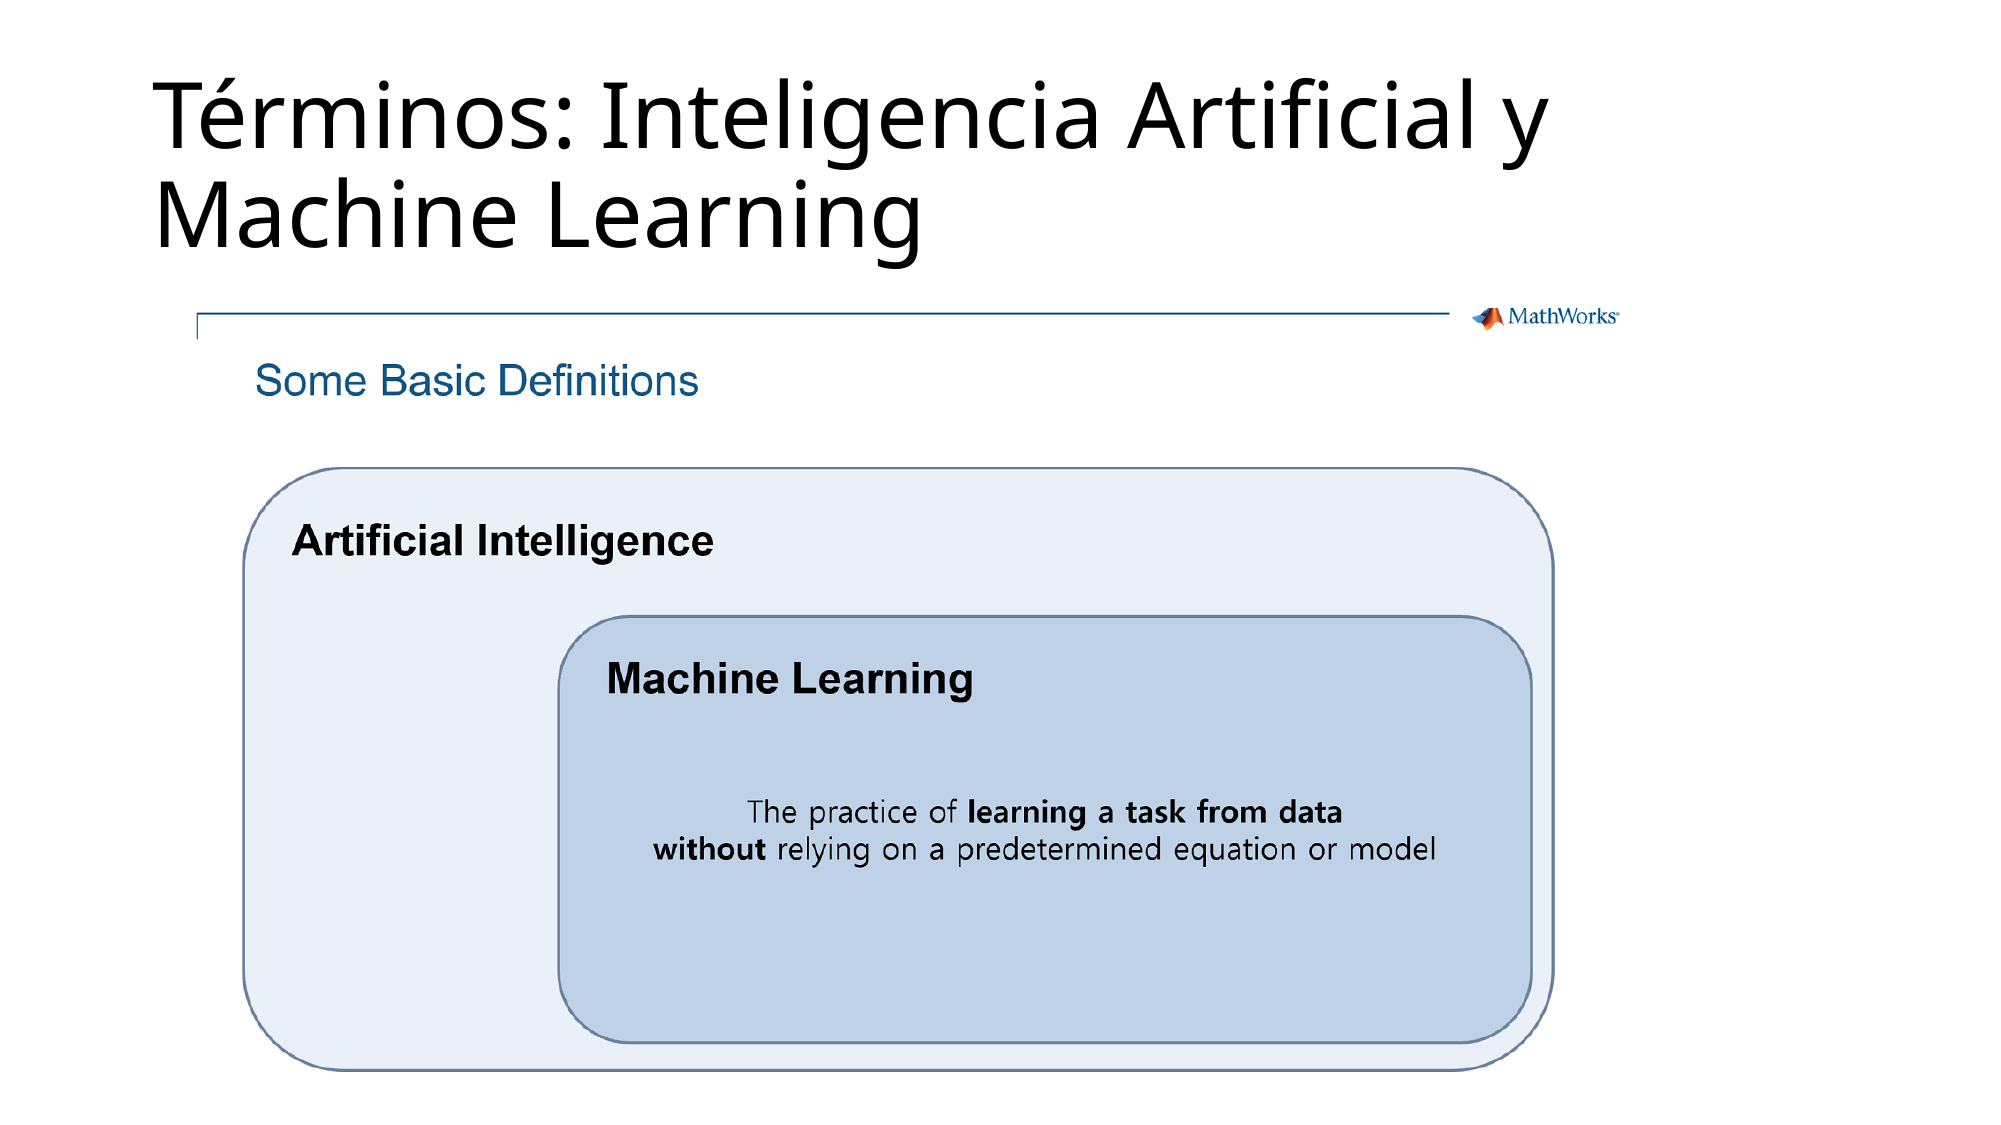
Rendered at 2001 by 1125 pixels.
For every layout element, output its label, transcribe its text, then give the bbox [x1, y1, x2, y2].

title Términos: Inteligencia Artificial y Machine Learning [137, 59, 1863, 278]
picture [190, 308, 1638, 1090]
